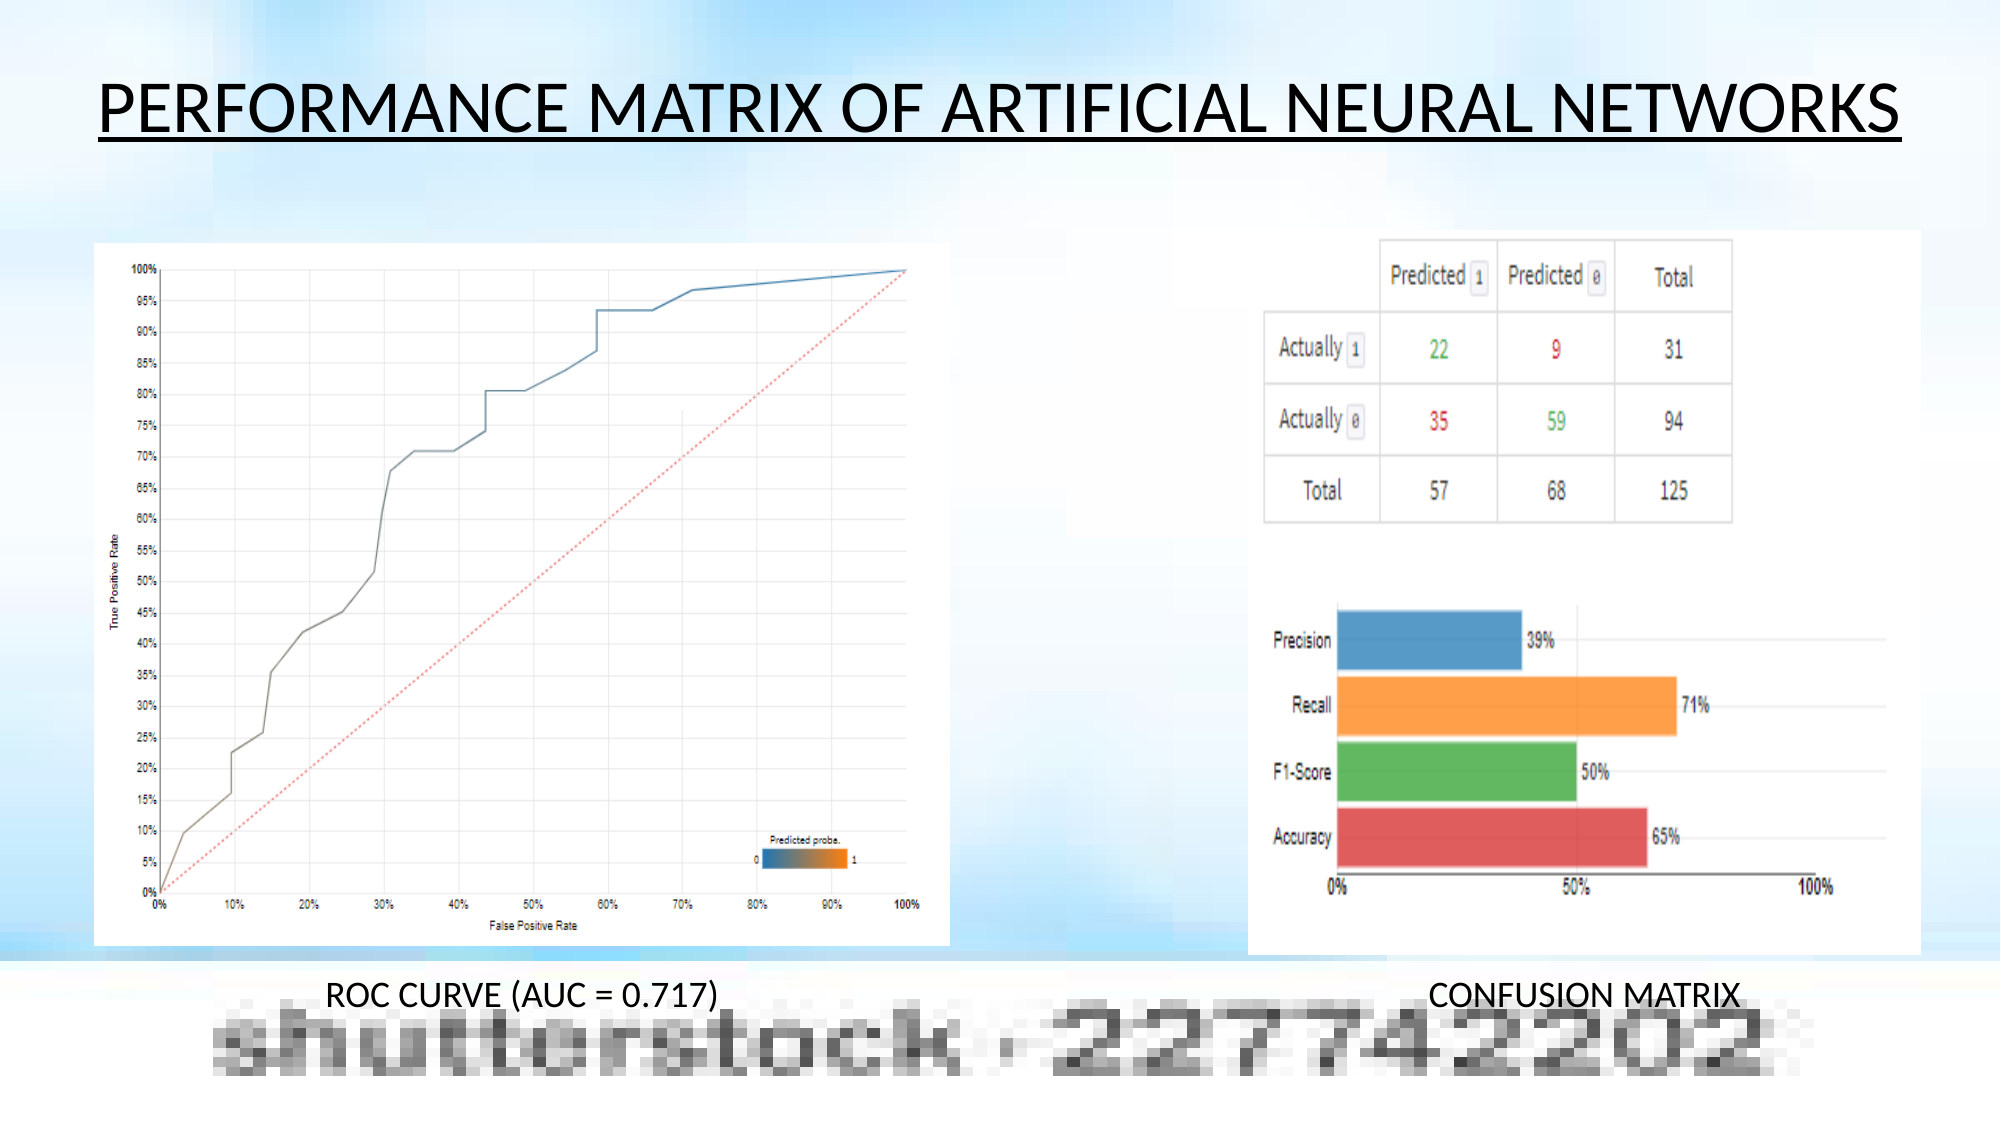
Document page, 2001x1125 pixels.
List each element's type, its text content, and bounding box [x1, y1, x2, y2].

text_box ROC CURVE (AUC = 0.717) [94, 963, 950, 1024]
text_box CONFUSION MATRIX [1248, 963, 1921, 1024]
picture [0, 0, 2001, 1125]
text_box PERFORMANCE MATRIX OF ARTIFICIAL NEURAL NETWORKS [0, 49, 2000, 156]
